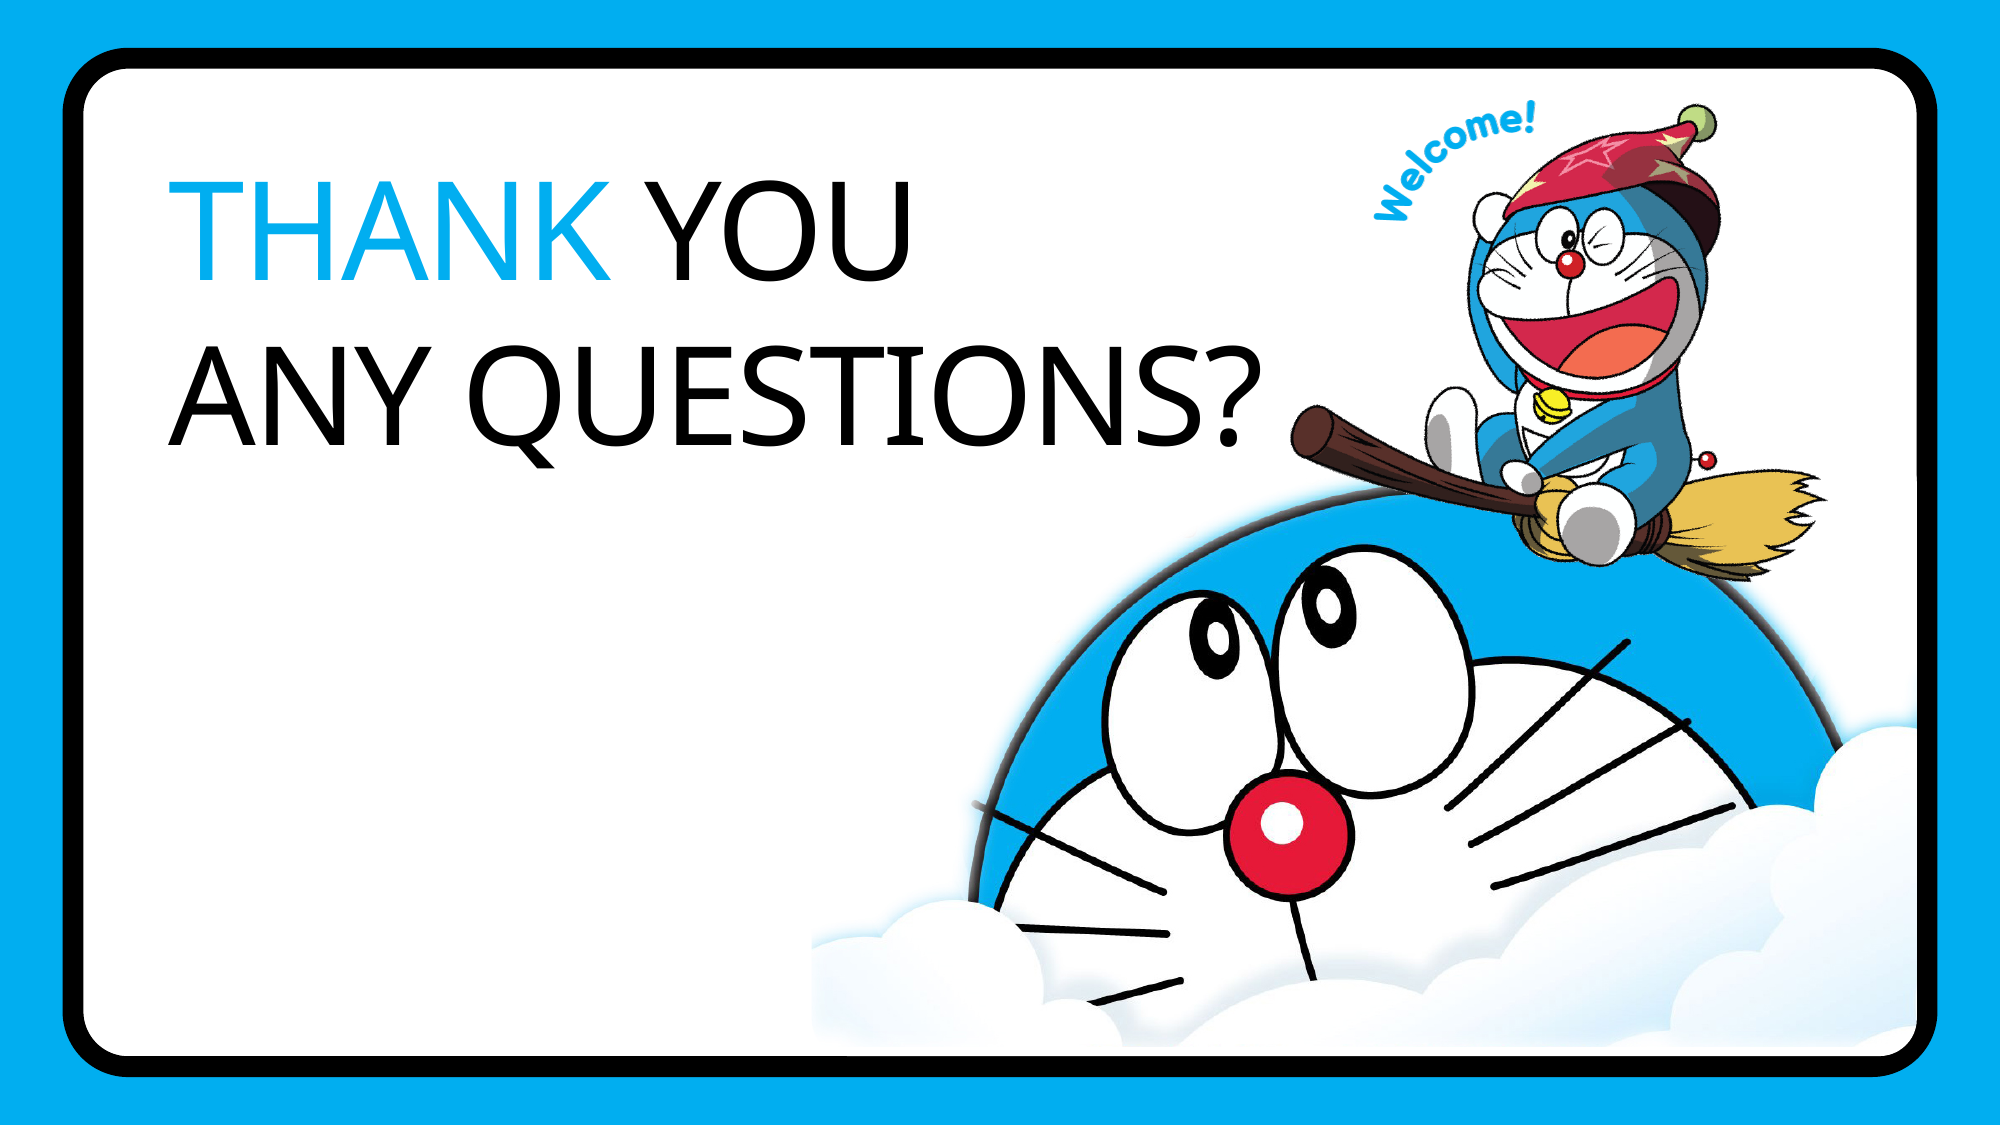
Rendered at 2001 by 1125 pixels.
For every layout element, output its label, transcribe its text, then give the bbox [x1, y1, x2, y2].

text_box THANK YOU ANY QUESTIONS? [153, 135, 1310, 480]
text_box [1876, 337, 1929, 1045]
text_box [1627, 57, 1929, 237]
text_box [71, 57, 1905, 1068]
picture [64, 49, 1936, 1076]
